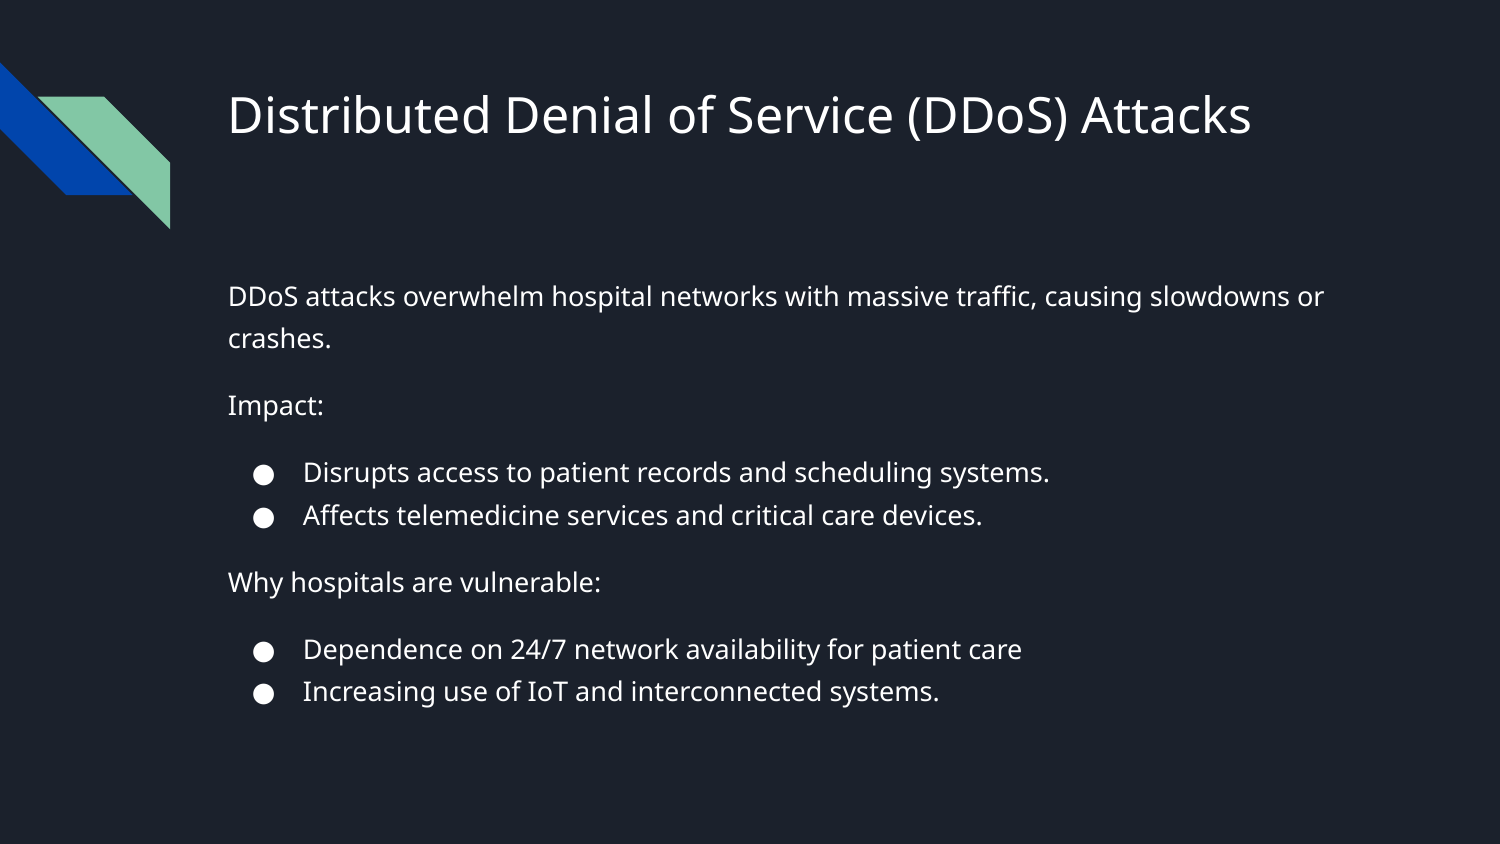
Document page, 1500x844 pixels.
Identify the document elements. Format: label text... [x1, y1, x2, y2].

title Distributed Denial of Service (DDoS) Attacks [212, 64, 1368, 215]
list DDoS attacks overwhelm hospital networks with massive traffic, causing slowdowns or crashes. Impact: Disrupts access to patient records and scheduling systems. Affects telemedicine services and critical care devices. Why hospitals are vulnerable: Dependence on 24/7 network availability for patient care Increasing use of IoT and interconnected systems. [212, 257, 1368, 735]
